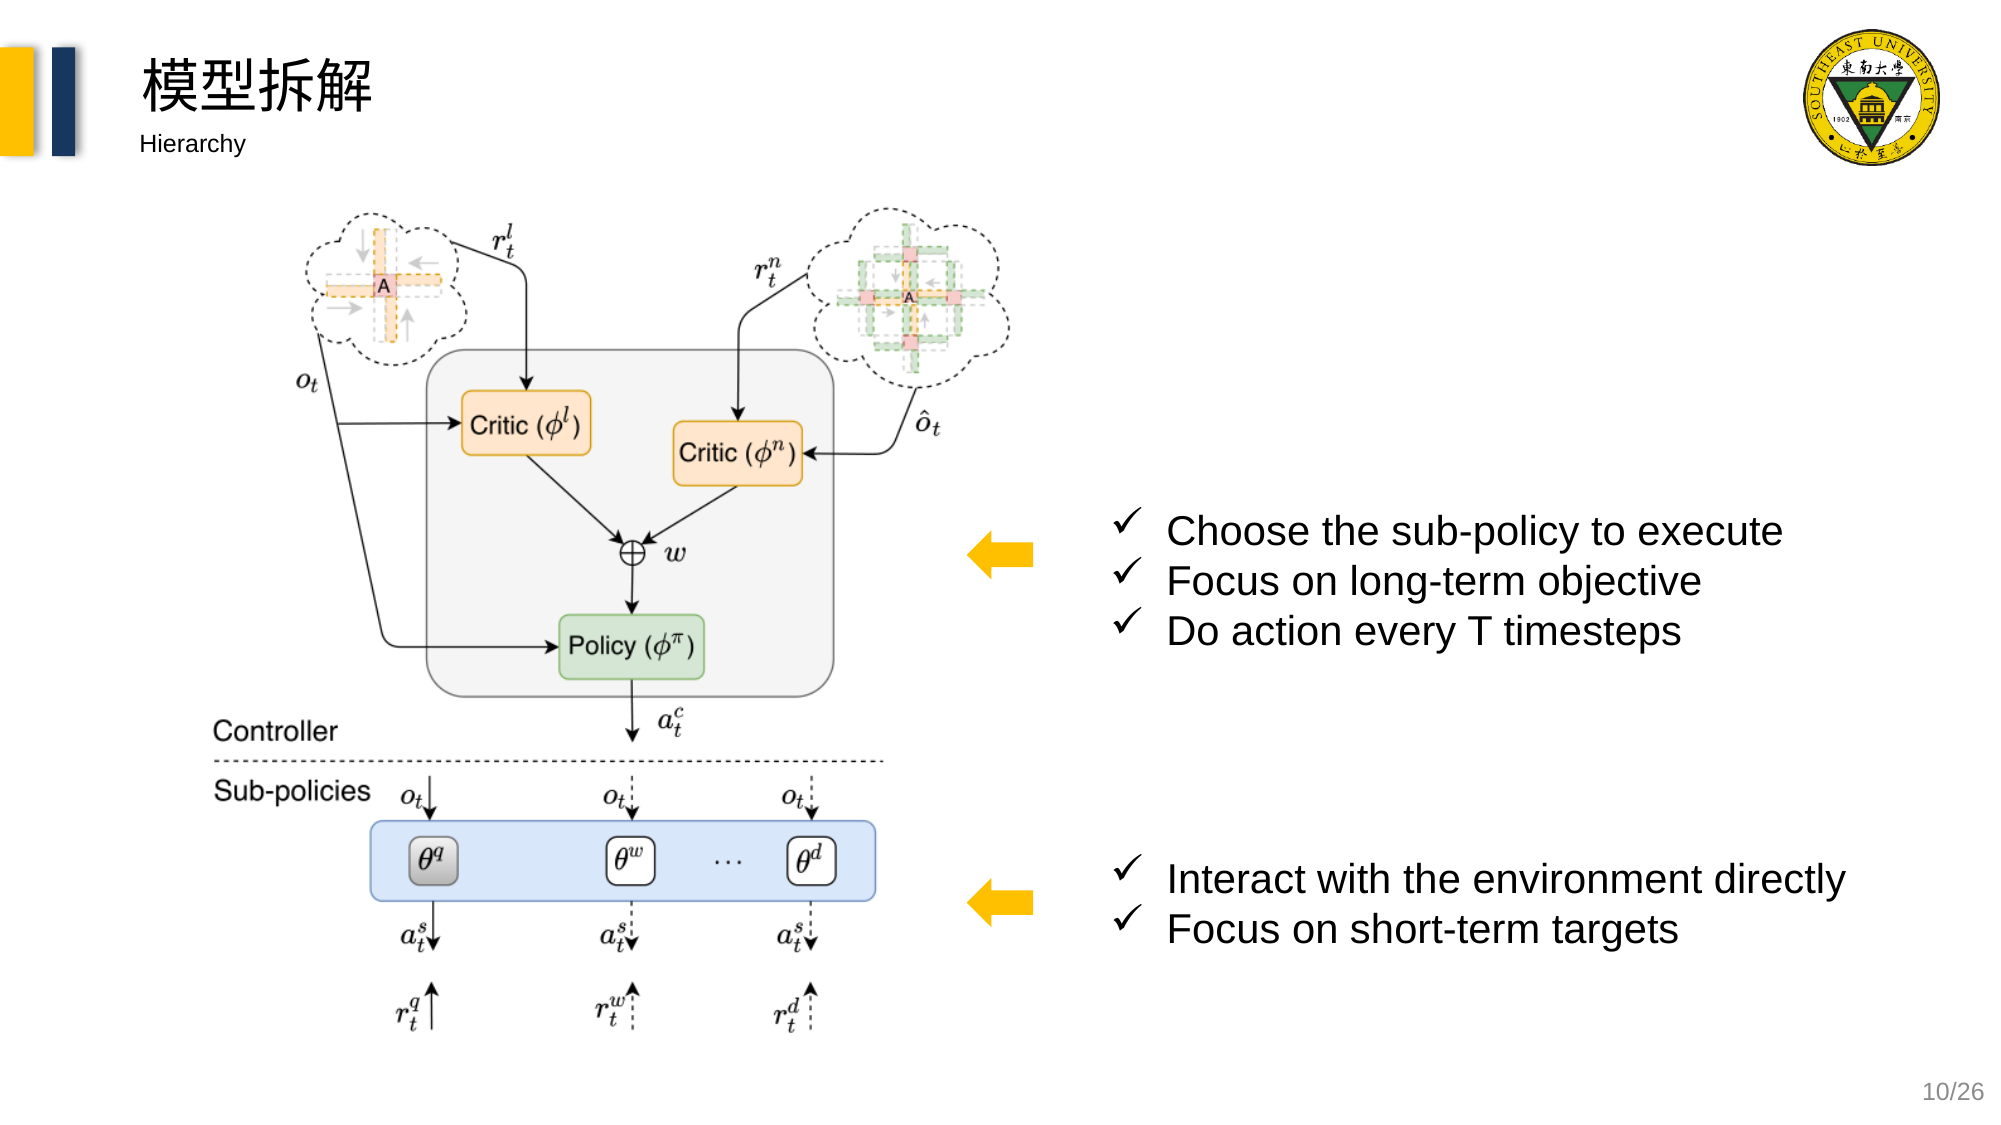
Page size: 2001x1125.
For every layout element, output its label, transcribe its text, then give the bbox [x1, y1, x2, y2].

slide_number 10/26 [1550, 1060, 2000, 1120]
text_box Choose the sub-policy to execute Focus on long-term objective Do action every T timesteps [1095, 496, 1800, 662]
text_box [0, 42, 841, 199]
picture [198, 187, 1040, 1043]
text_box Interact with the environment directly Focus on short-term targets [1095, 844, 1862, 960]
picture [1803, 29, 1940, 166]
